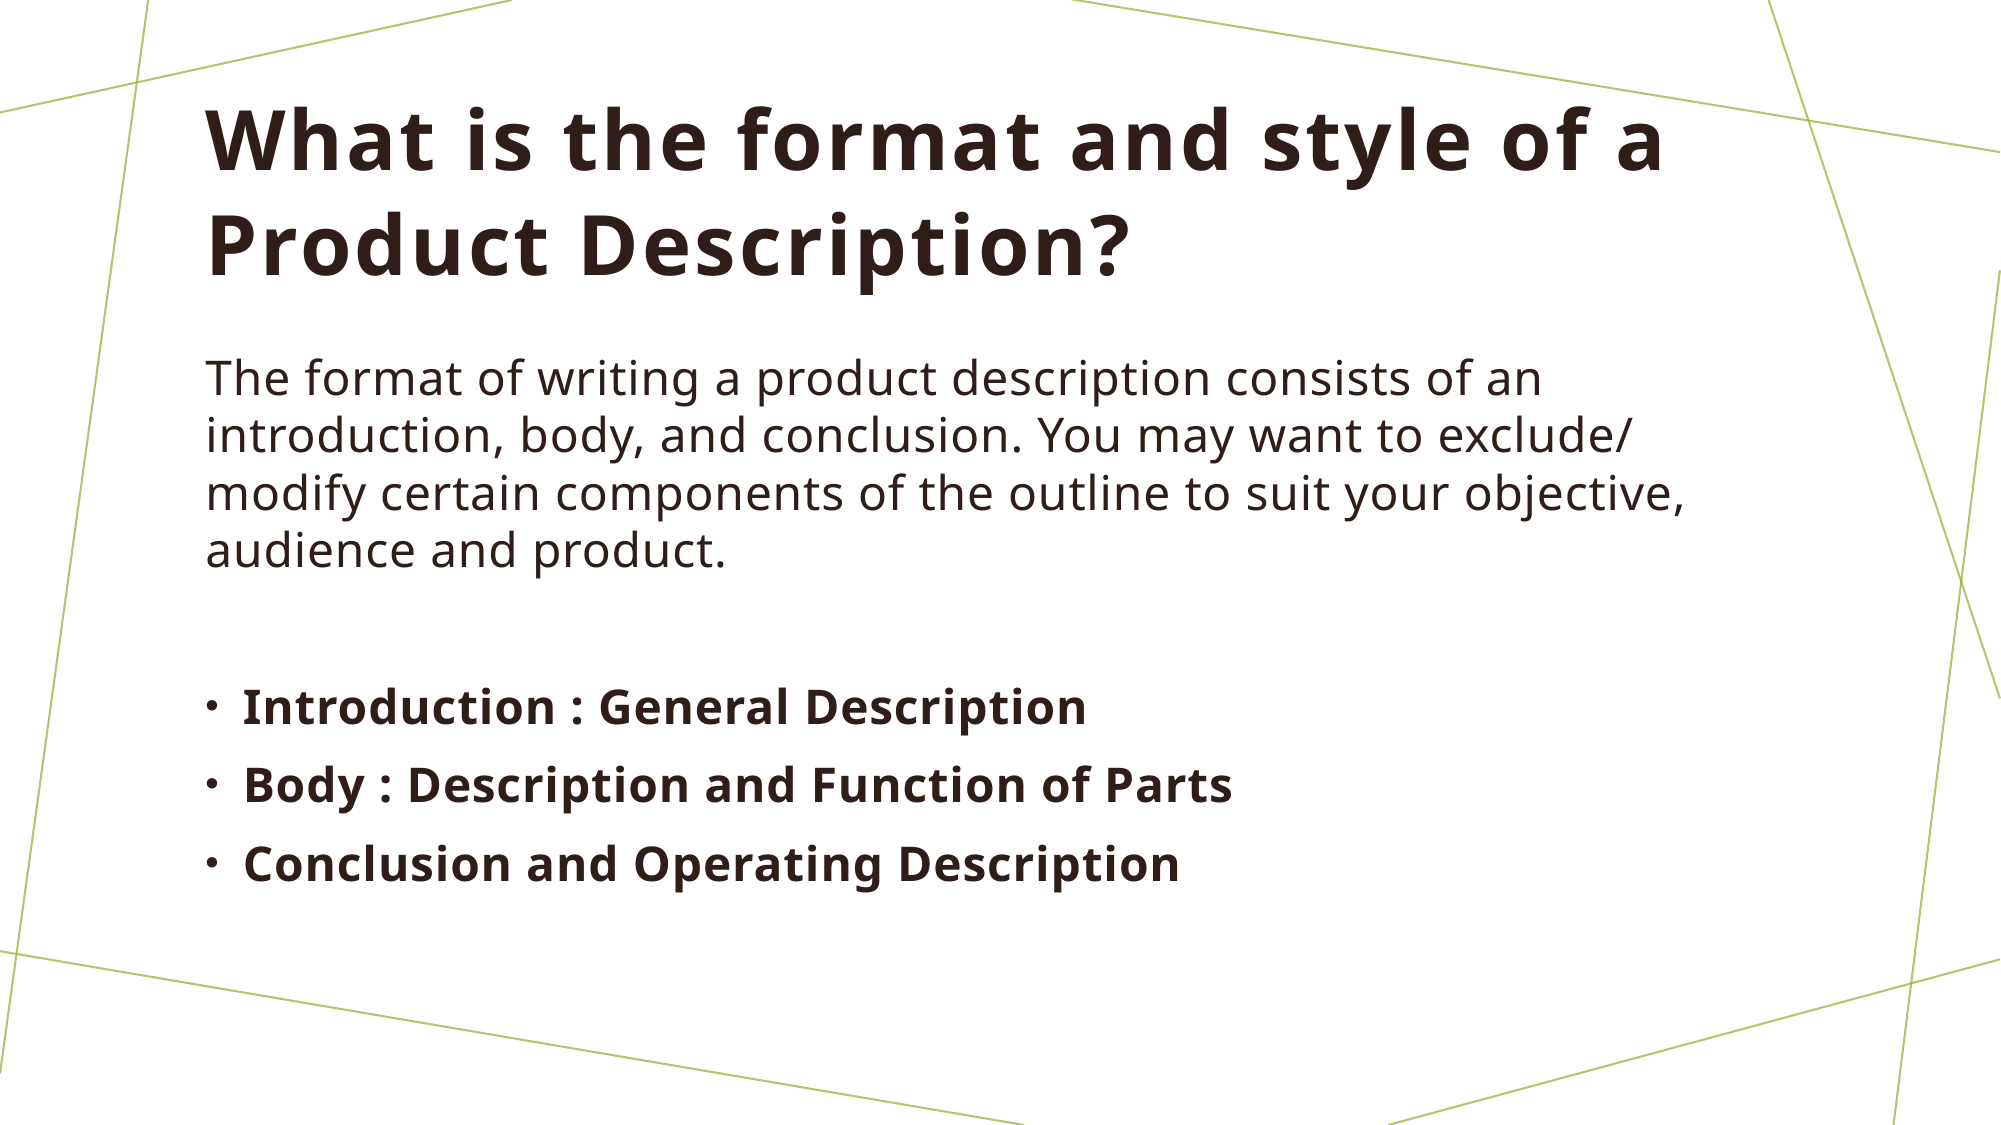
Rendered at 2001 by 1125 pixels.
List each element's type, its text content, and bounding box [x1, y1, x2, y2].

list The format of writing a product description consists of an introduction, body, and conclusion. You may want to exclude/ modify certain components of the outline to suit your objective, audience and product. Introduction : General Description Body : Description and Function of Parts Conclusion and Operating Description [187, 329, 1813, 990]
title What is the format and style of a Product Description? [187, 56, 1813, 315]
